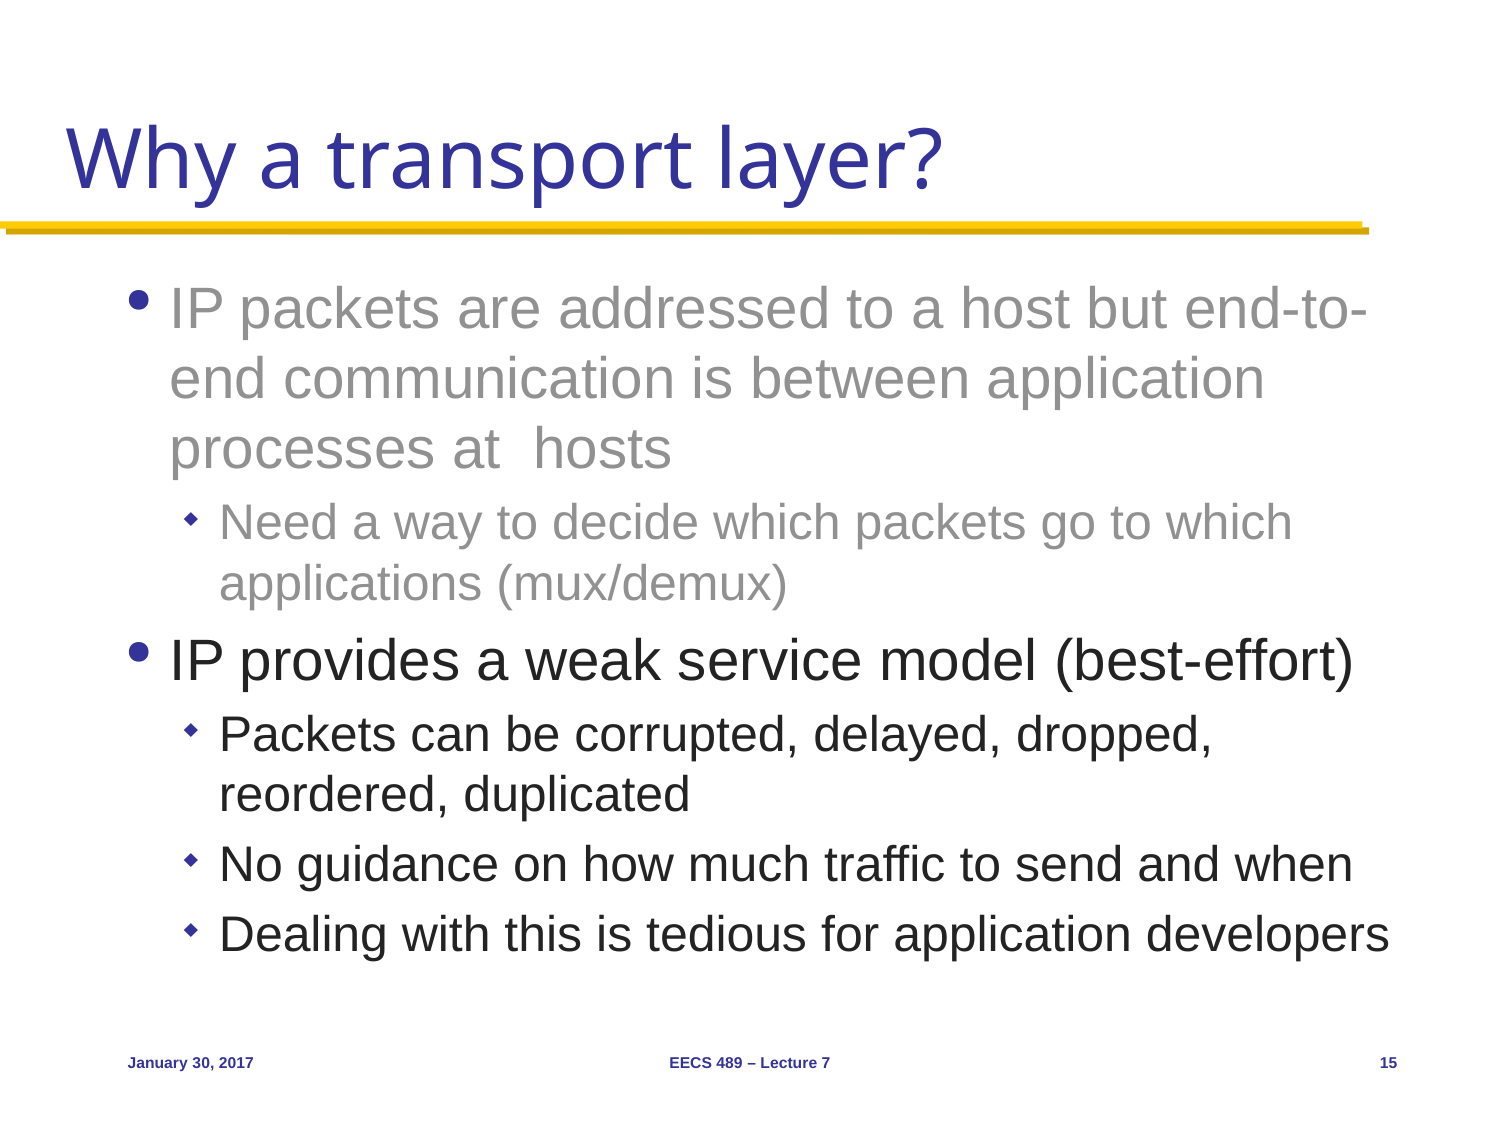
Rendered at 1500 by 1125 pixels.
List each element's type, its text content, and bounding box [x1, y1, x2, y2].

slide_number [112, 1024, 426, 1101]
list IP packets are addressed to a host but end-to-end communication is between application processes at hosts Need a way to decide which packets go to which applications (mux/demux) IP provides a weak service model (best-effort) Packets can be corrupted, delayed, dropped, reordered, duplicated No guidance on how much traffic to send and when Dealing with this is tedious for application developers [112, 262, 1413, 988]
footer EECS 489 – Lecture 7 [512, 1024, 988, 1101]
title Why a transport layer? [49, 24, 1451, 213]
slide_number 15 [1312, 1024, 1413, 1101]
